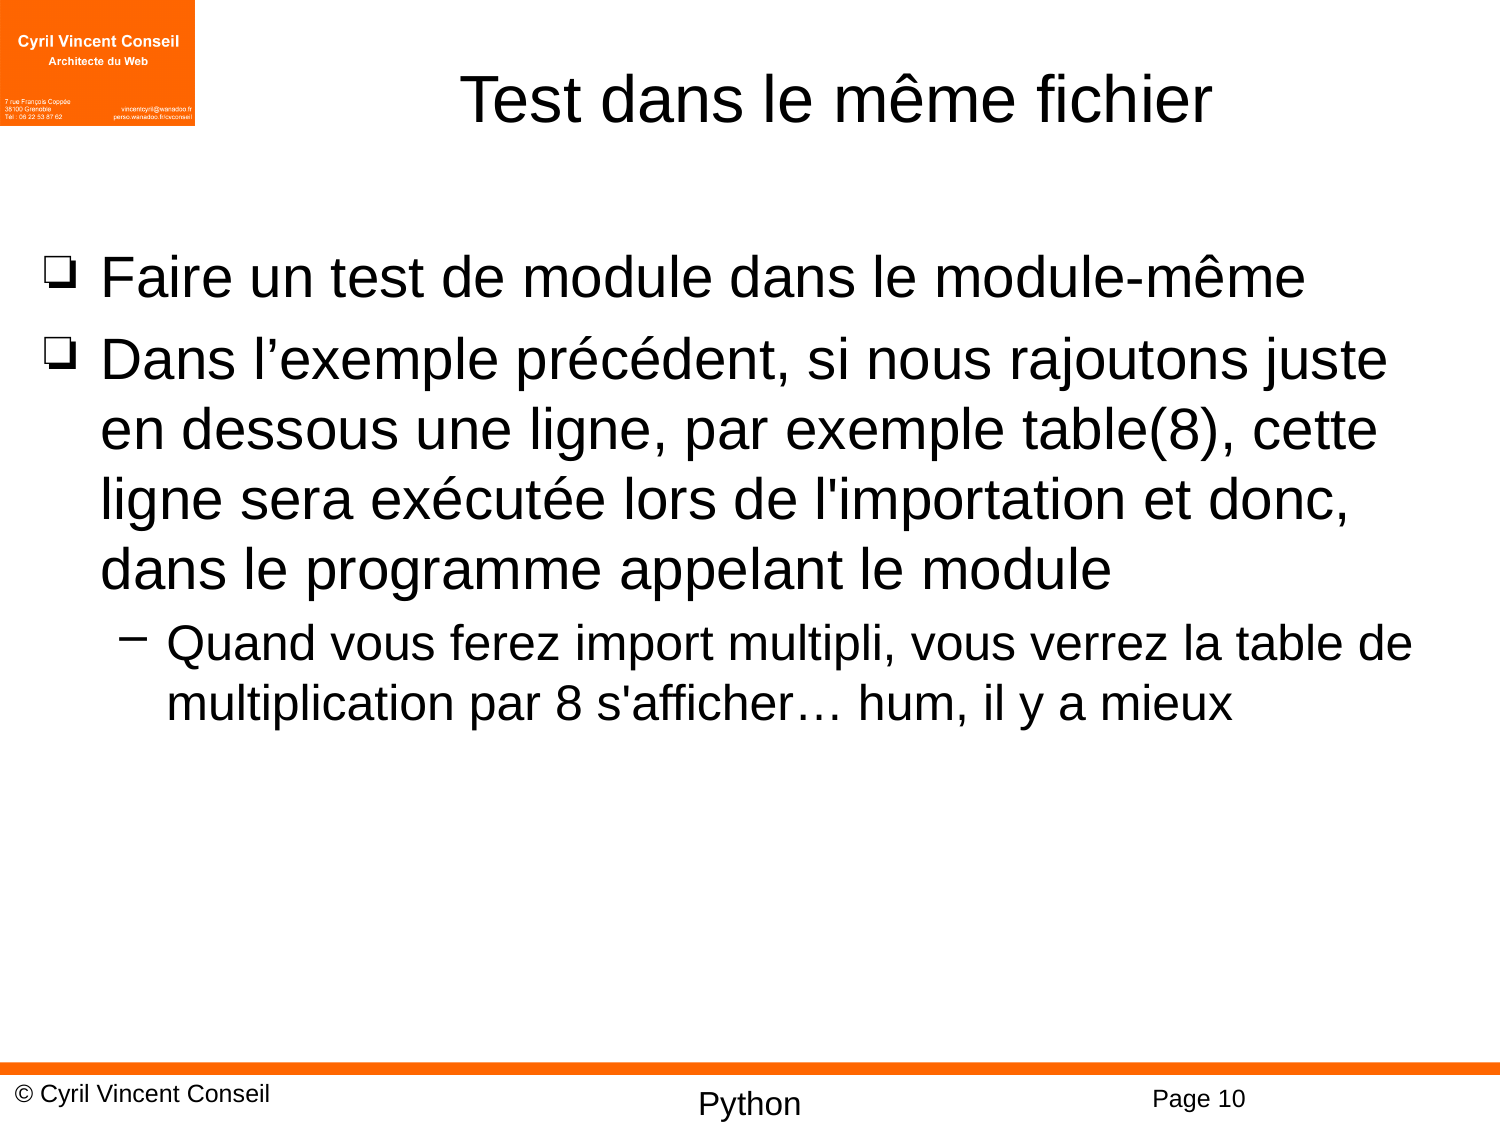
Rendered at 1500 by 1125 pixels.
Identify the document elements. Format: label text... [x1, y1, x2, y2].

picture [0, 0, 195, 126]
title Test dans le même fichier [194, 2, 1480, 190]
list Faire un test de module dans le module-même Dans l’exemple précédent, si nous rajoutons juste en dessous une ligne, par exemple table(8), cette ligne sera exécutée lors de l'importation et donc, dans le programme appelant le module Quand vous ferez import multipli, vous verrez la table de multiplication par 8 s'afficher… hum, il y a mieux [29, 231, 1468, 1059]
